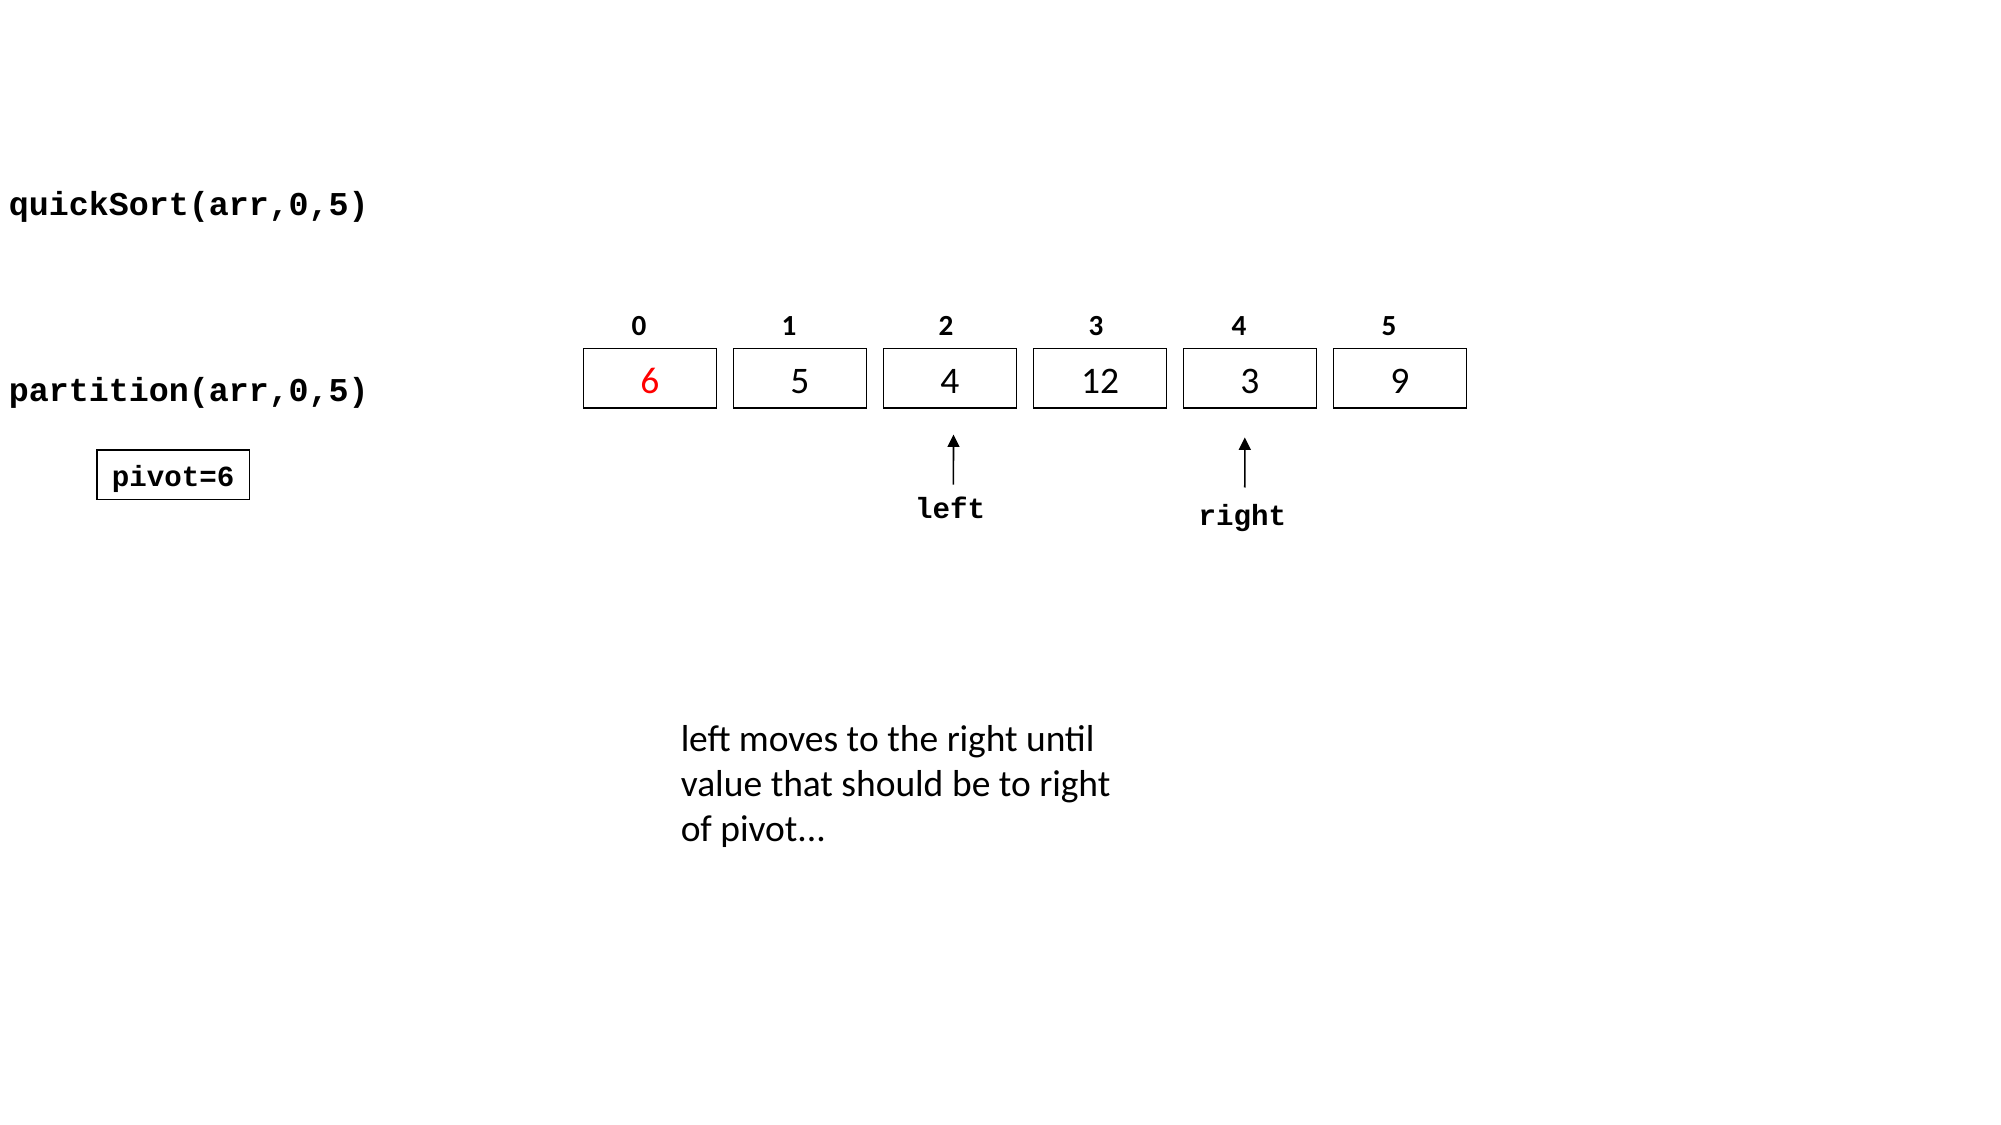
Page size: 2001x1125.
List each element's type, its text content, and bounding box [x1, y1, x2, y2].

text_box 12 [1033, 348, 1167, 409]
text_box right [1183, 488, 1302, 539]
text_box 2 [923, 298, 969, 349]
text_box 4 [1216, 298, 1262, 349]
text_box left [900, 481, 1001, 532]
text_box quickSort(arr,0,5) [0, 174, 384, 230]
text_box 5 [733, 348, 867, 409]
text_box 3 [1073, 298, 1119, 349]
text_box 5 [1366, 298, 1412, 349]
text_box 6 [583, 348, 717, 409]
text_box left moves to the right until value that should be to right of pivot... [666, 706, 1126, 857]
text_box pivot=6 [97, 449, 250, 500]
text_box [947, 434, 960, 485]
text_box [1238, 437, 1252, 488]
text_box 0 [616, 298, 662, 349]
text_box 3 [1183, 348, 1317, 409]
text_box 9 [1333, 348, 1467, 409]
text_box partition(arr,0,5) [0, 360, 384, 416]
text_box 4 [883, 348, 1017, 409]
text_box 1 [766, 298, 812, 349]
